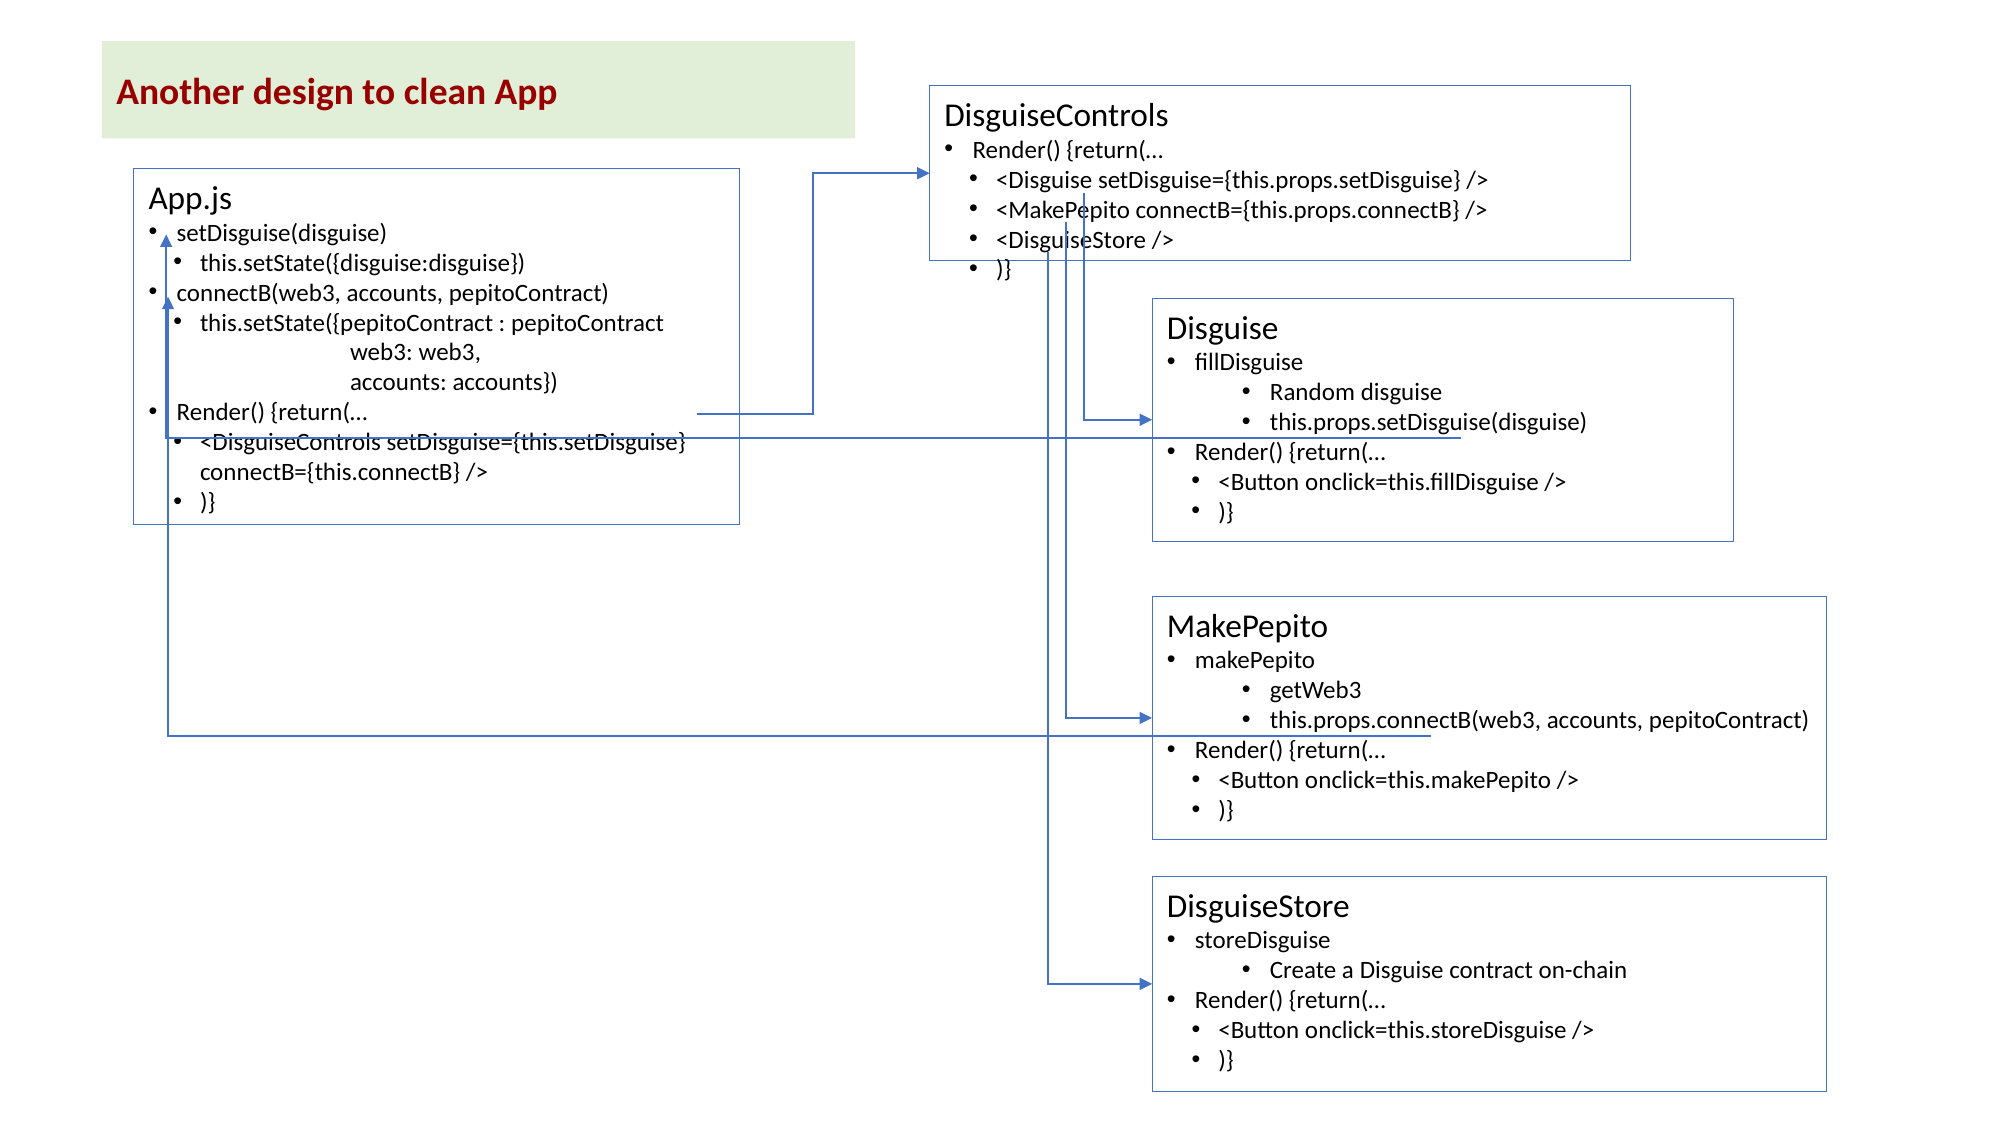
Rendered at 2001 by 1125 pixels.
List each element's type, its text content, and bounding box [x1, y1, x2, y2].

text_box DisguiseStore storeDisguise Create a Disguise contract on-chain Render() {return(… <Button onclick=this.storeDisguise /> )} [1152, 876, 1827, 1092]
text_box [734, 566, 1466, 671]
text_box [168, 281, 260, 313]
text_box MakePepito makePepito getWeb3 this.props.connectB(web3, accounts, pepitoContract) Render() {return(… <Button onclick=this.makePepito /> )} [1152, 596, 1827, 840]
text_box [1038, 162, 1130, 194]
text_box [1385, 704, 1477, 736]
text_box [579, 0, 1019, 1125]
text_box [1019, 221, 1094, 253]
text_box DisguiseControls Render() {return(… <Disguise setDisguise={this.props.setDisguise} /> <MakePepito connectB={this.props.connectB} /> <DisguiseStore /> )} [1019, 85, 1631, 261]
text_box [1415, 406, 1507, 438]
text_box App.js setDisguise(disguise) this.setState({disguise:disguise}) connectB(web3, accounts, pepitoContract) this.setState({pepitoContract : pepitoContract web3: web3, accounts: accounts}) Render() {return(… <DisguiseControls setDisguise={this.setDisguise} connectB={this.connectB} /> )} [133, 168, 579, 525]
text_box [166, 219, 258, 251]
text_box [1019, 426, 1358, 513]
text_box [1019, 272, 1232, 341]
text_box Disguise fillDisguise Random disguise this.props.setDisguise(disguise) Render() {return(… <Button onclick=this.fillDisguise /> )} [1152, 298, 1734, 542]
text_box Another design to clean App [101, 41, 579, 139]
text_box [1020, 190, 1112, 222]
